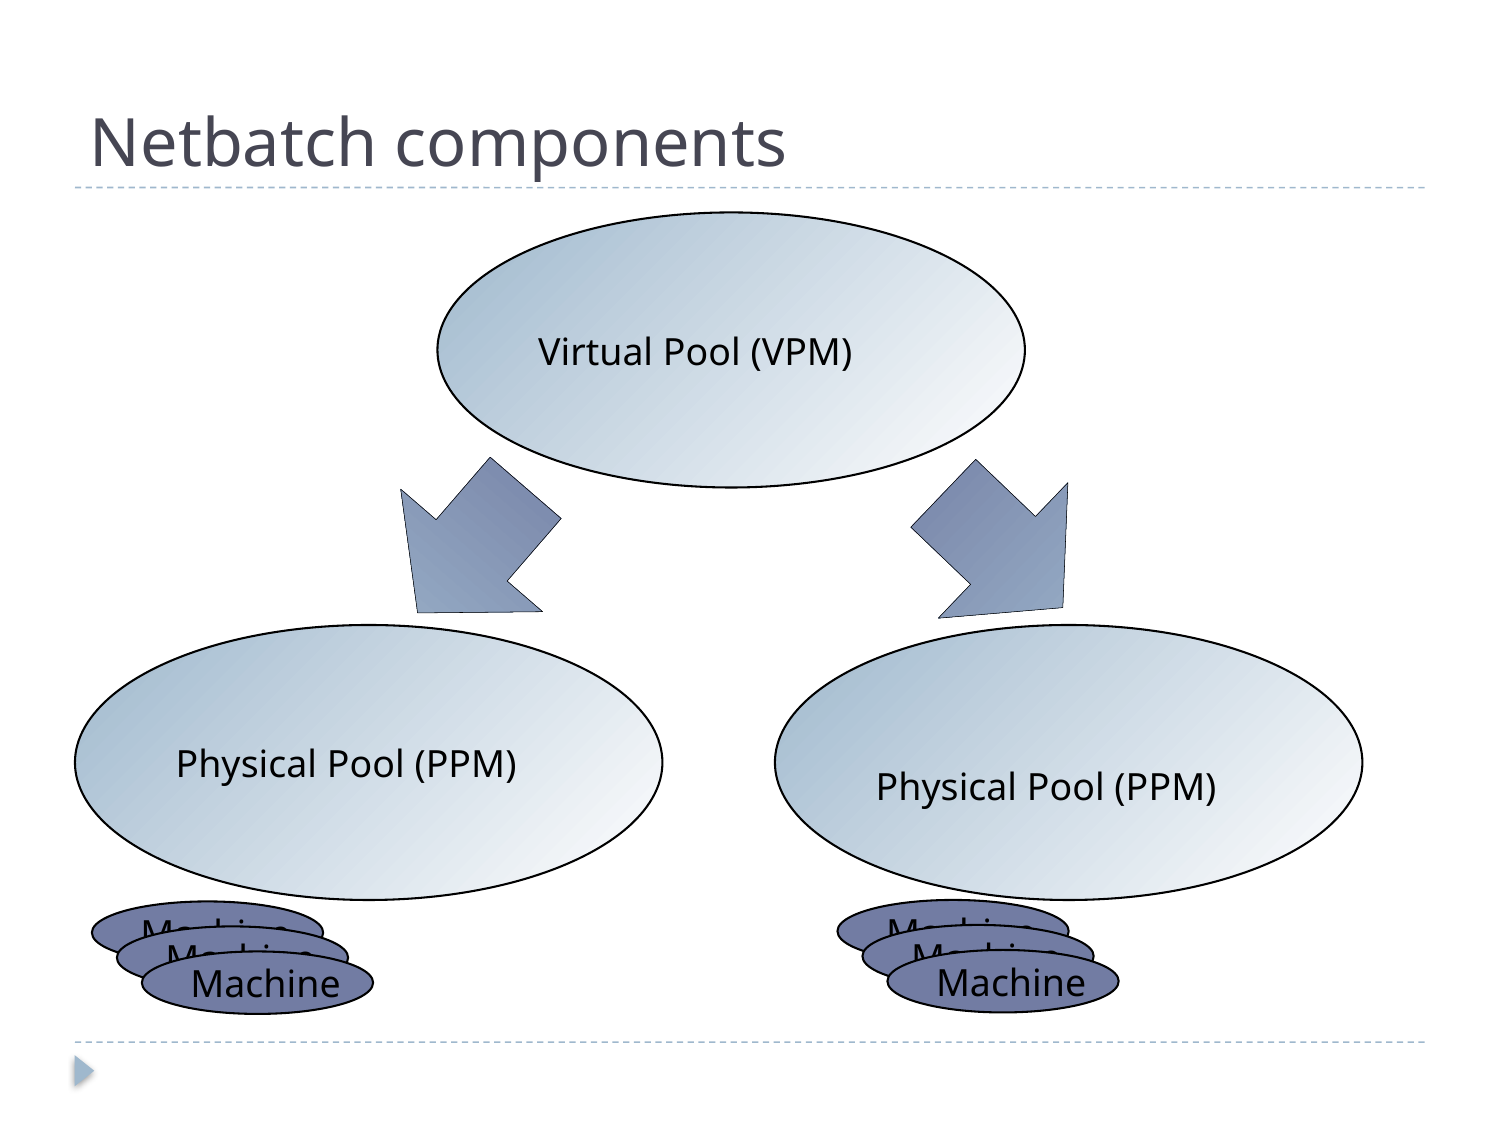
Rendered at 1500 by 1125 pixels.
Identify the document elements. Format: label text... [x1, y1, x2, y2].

text_box Machine [91, 901, 324, 953]
text_box Virtual Pool (VPM) [437, 212, 1025, 488]
title Netbatch components [75, 24, 1425, 174]
text_box [400, 457, 562, 613]
text_box [0, 174, 1500, 1039]
text_box Machine [862, 924, 1094, 976]
text_box Physical Pool (PPM) [74, 624, 663, 901]
text_box [910, 459, 1068, 619]
text_box Machine [837, 899, 1069, 951]
text_box Machine [141, 951, 374, 1014]
text_box Machine [116, 926, 349, 978]
text_box Machine [887, 949, 1119, 1013]
text_box Physical Pool (PPM) [774, 624, 1363, 901]
